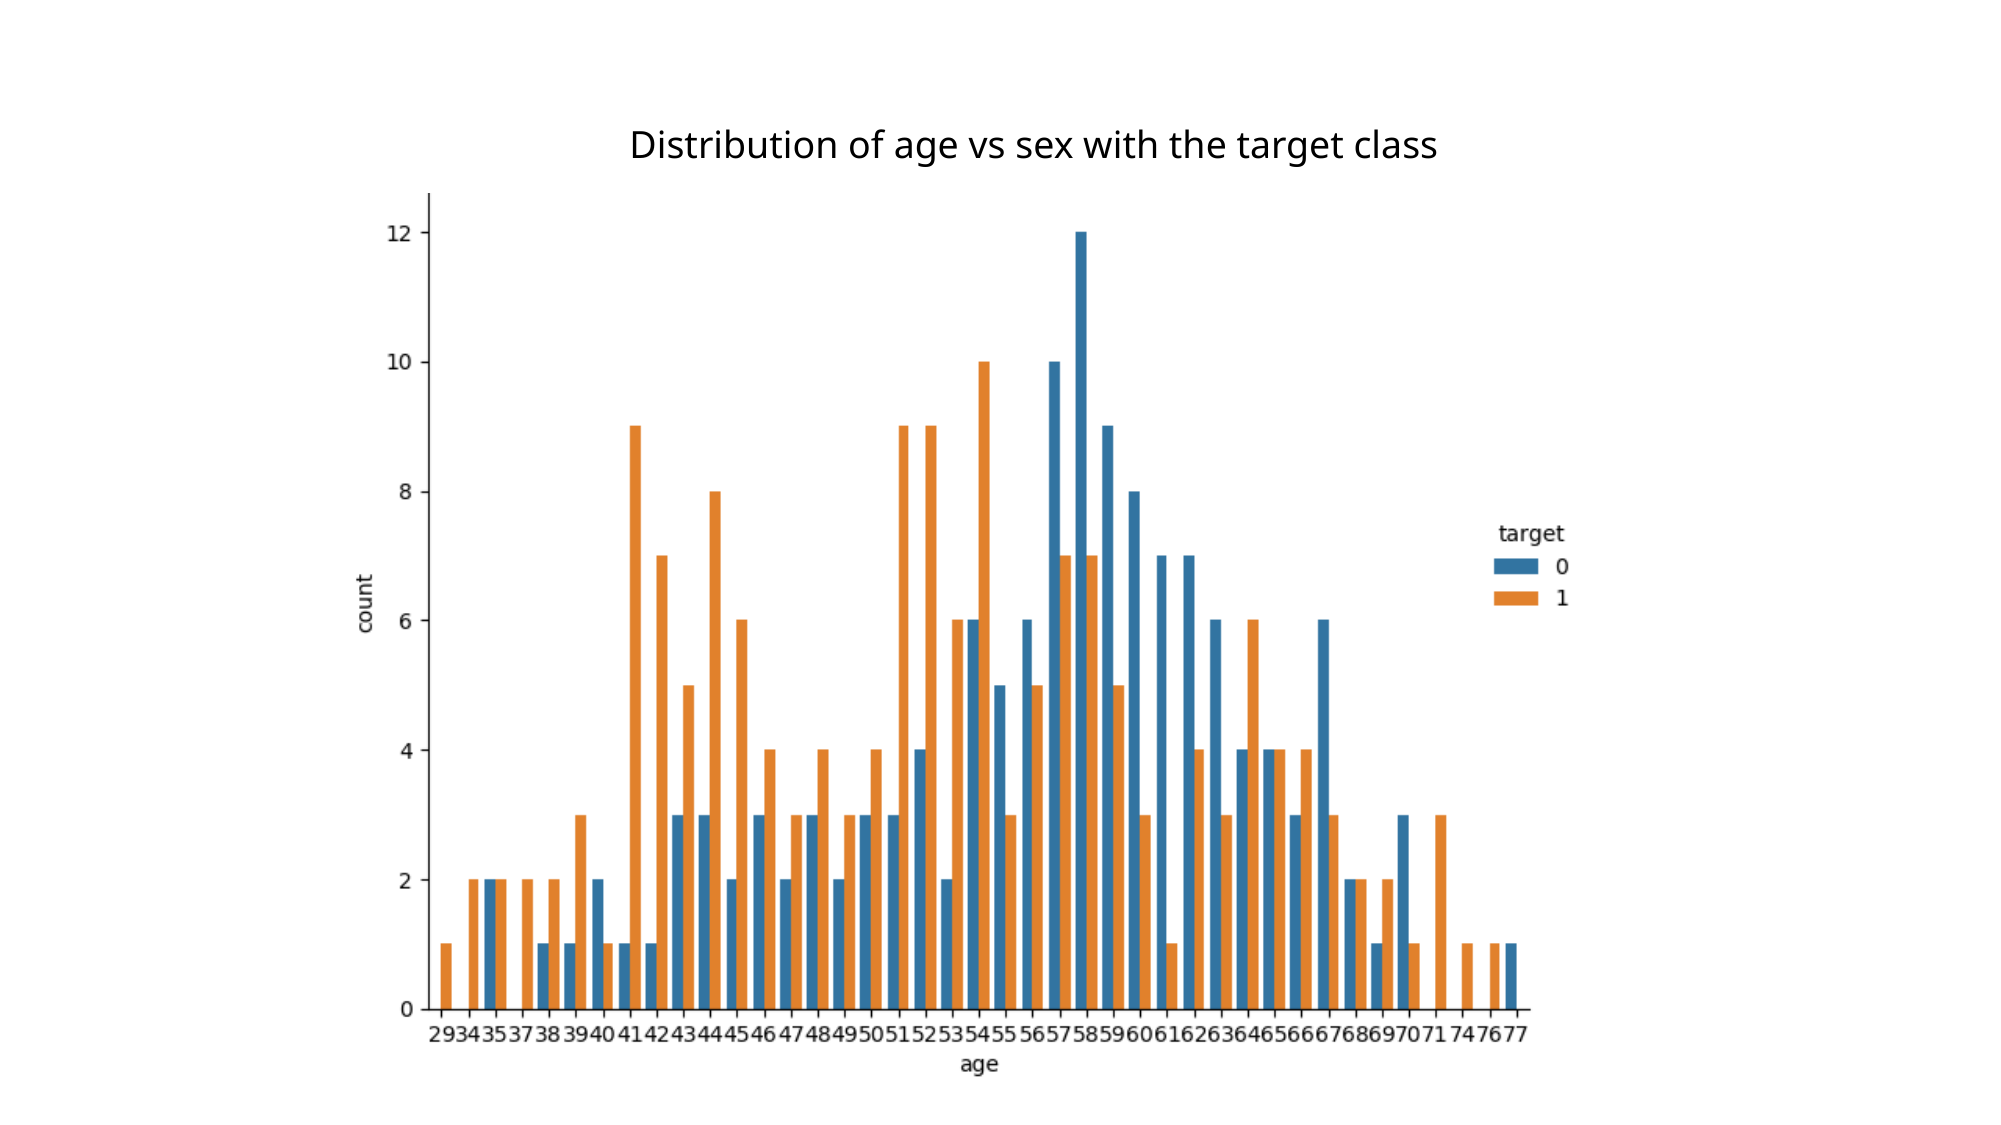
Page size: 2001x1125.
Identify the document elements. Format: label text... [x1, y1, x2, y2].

picture [319, 193, 1581, 1089]
title Distribution of age vs sex with the target class [614, 98, 1455, 193]
